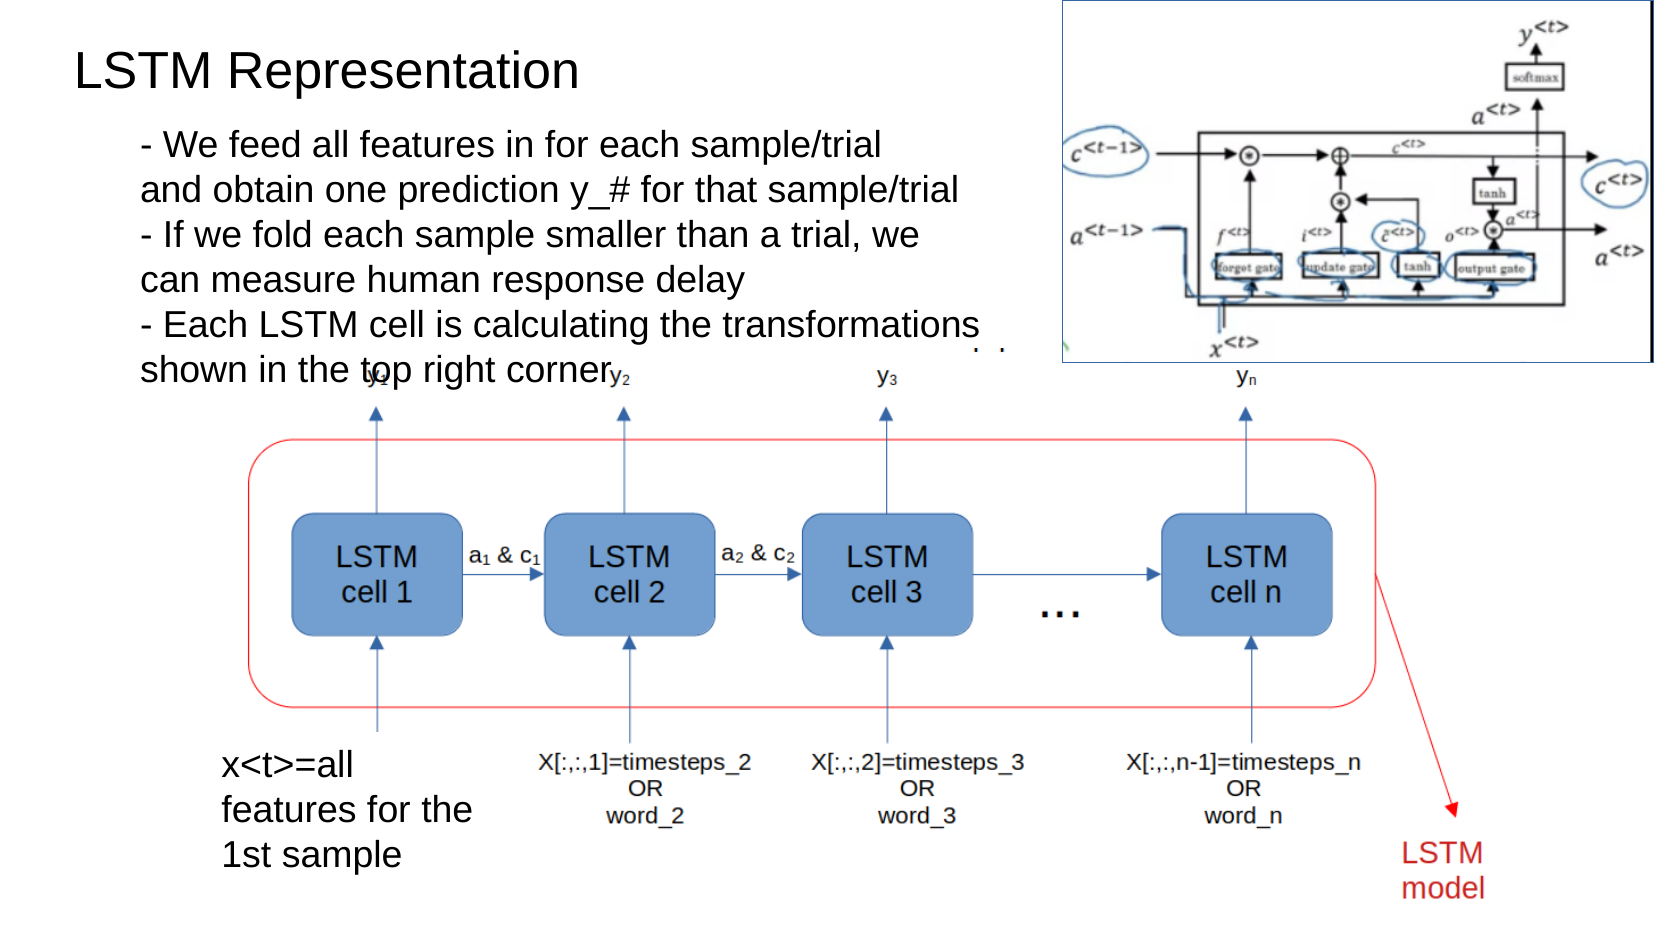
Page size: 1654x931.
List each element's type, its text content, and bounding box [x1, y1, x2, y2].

picture [206, 0, 1654, 910]
text_box LSTM Representation [58, 29, 596, 103]
text_box - We feed all features in for each sample/trial and obtain one prediction y_# for that sample/trial - If we fold each sample smaller than a trial, we can measure human response delay - Each LSTM cell is calculating the transformations shown in the top right corner [125, 112, 996, 380]
